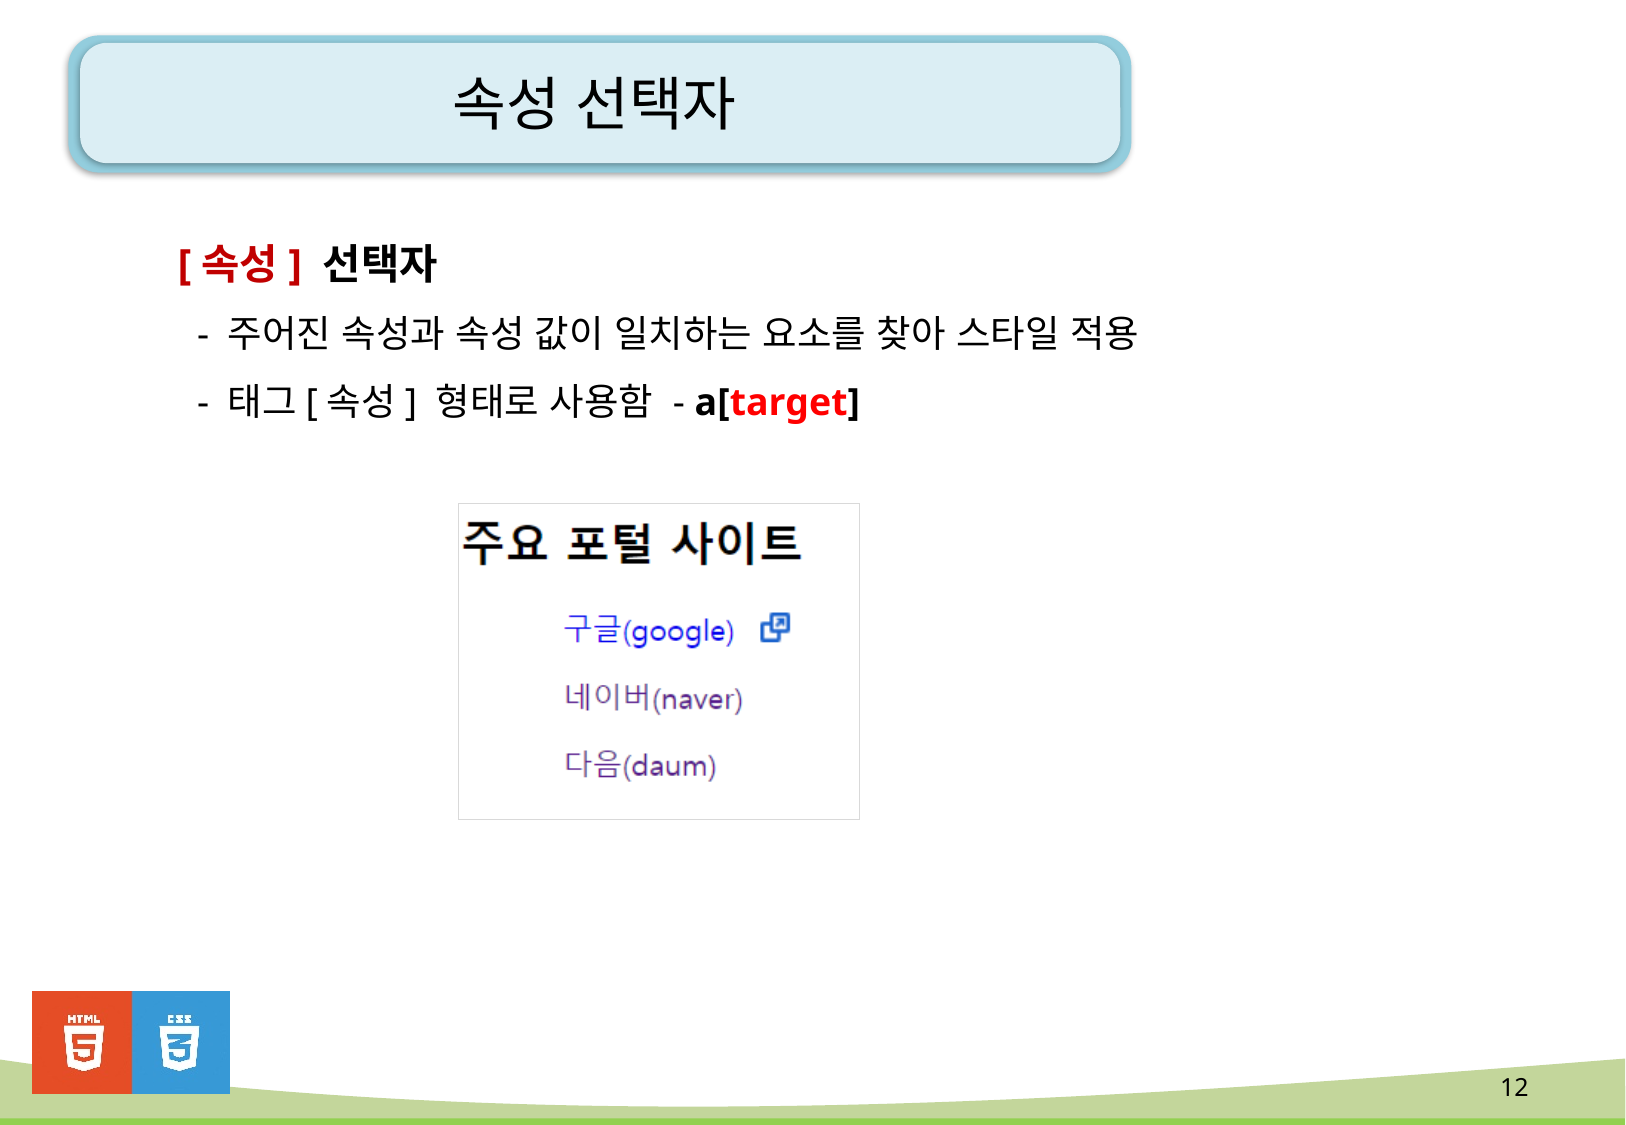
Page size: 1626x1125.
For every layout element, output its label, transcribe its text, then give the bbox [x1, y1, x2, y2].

picture [32, 991, 230, 1094]
picture [457, 503, 860, 820]
title 속성 선택자 [68, 32, 1121, 173]
text_box [속성] 선택자 - 주어진 속성과 속성 값이 일치하는 요소를 찾아 스타일 적용 - 태그[속성] 형태로 사용함 - a[target] [162, 205, 1380, 431]
slide_number 12 [1452, 1058, 1544, 1119]
